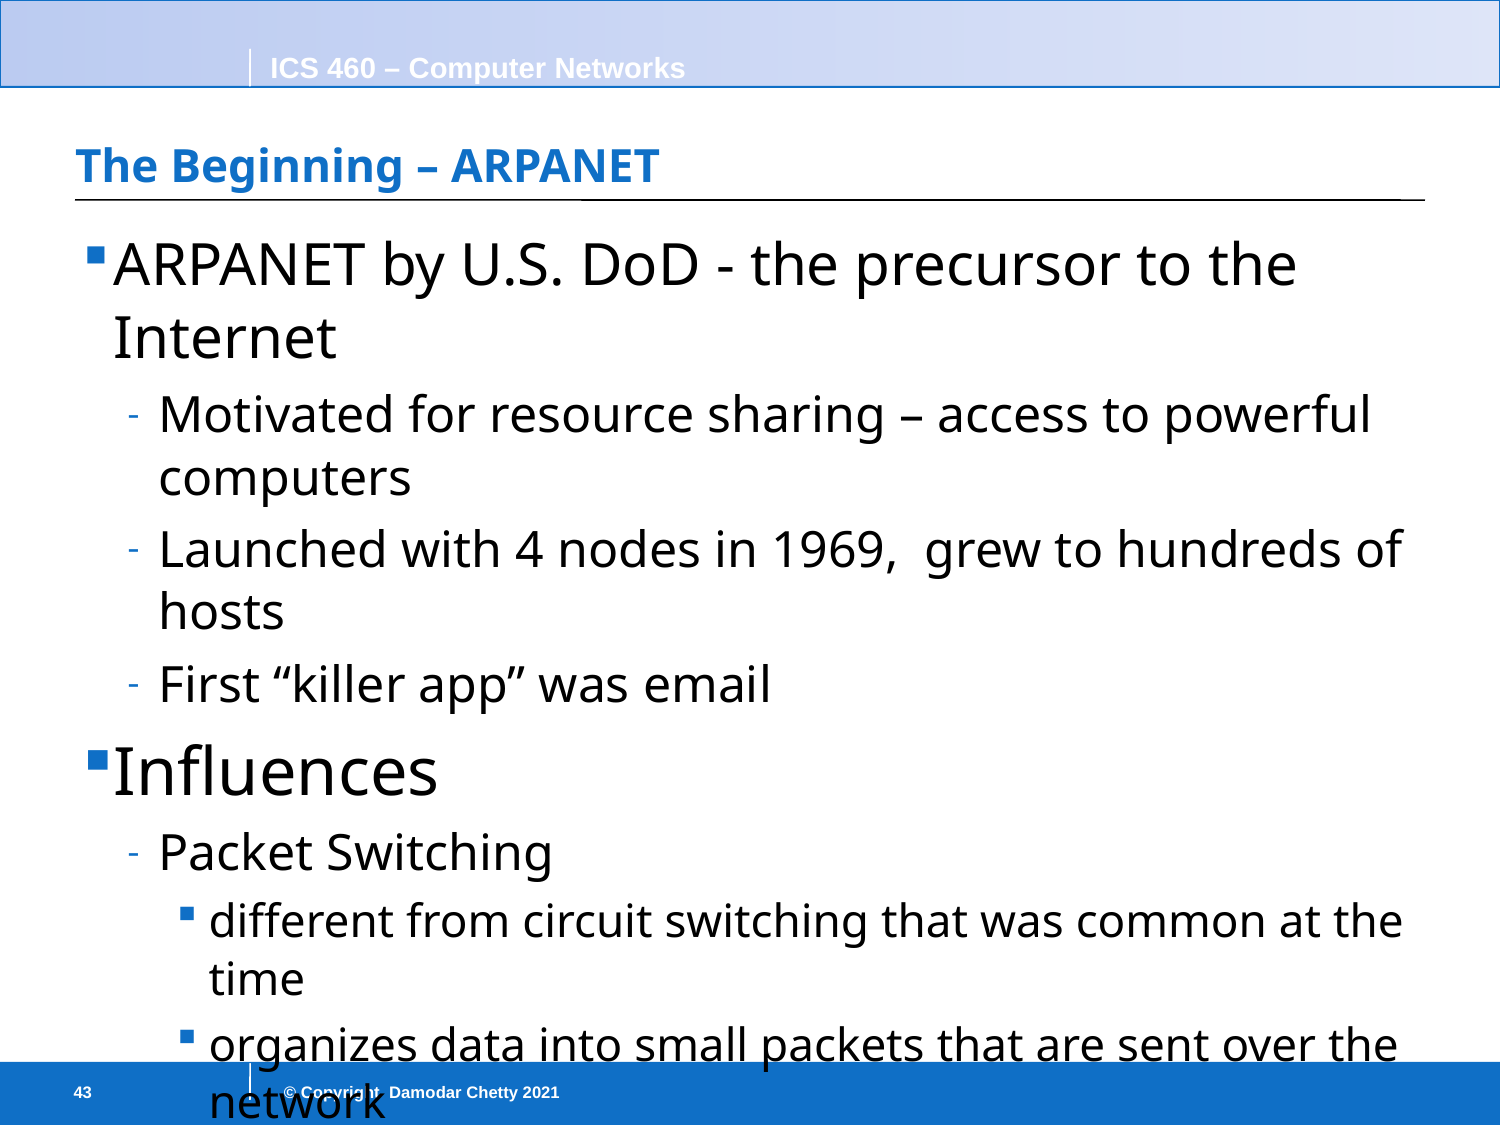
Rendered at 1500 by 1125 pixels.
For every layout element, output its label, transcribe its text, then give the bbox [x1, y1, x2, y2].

slide_number 43 [49, 1070, 251, 1125]
list ARPANET by U.S. DoD - the precursor to the Internet Motivated for resource sharing – access to powerful computers Launched with 4 nodes in 1969, grew to hundreds of hosts First “killer app” was email Influences Packet Switching different from circuit switching that was common at the time organizes data into small packets that are sent over the network worked better for computers since traffic was bursty – dedicating a circuit would be wasteful, since there often are no packets packets give benefit of statistical multiplexing to use links better [74, 216, 1476, 1025]
title The Beginning – ARPANET [74, 90, 1426, 200]
